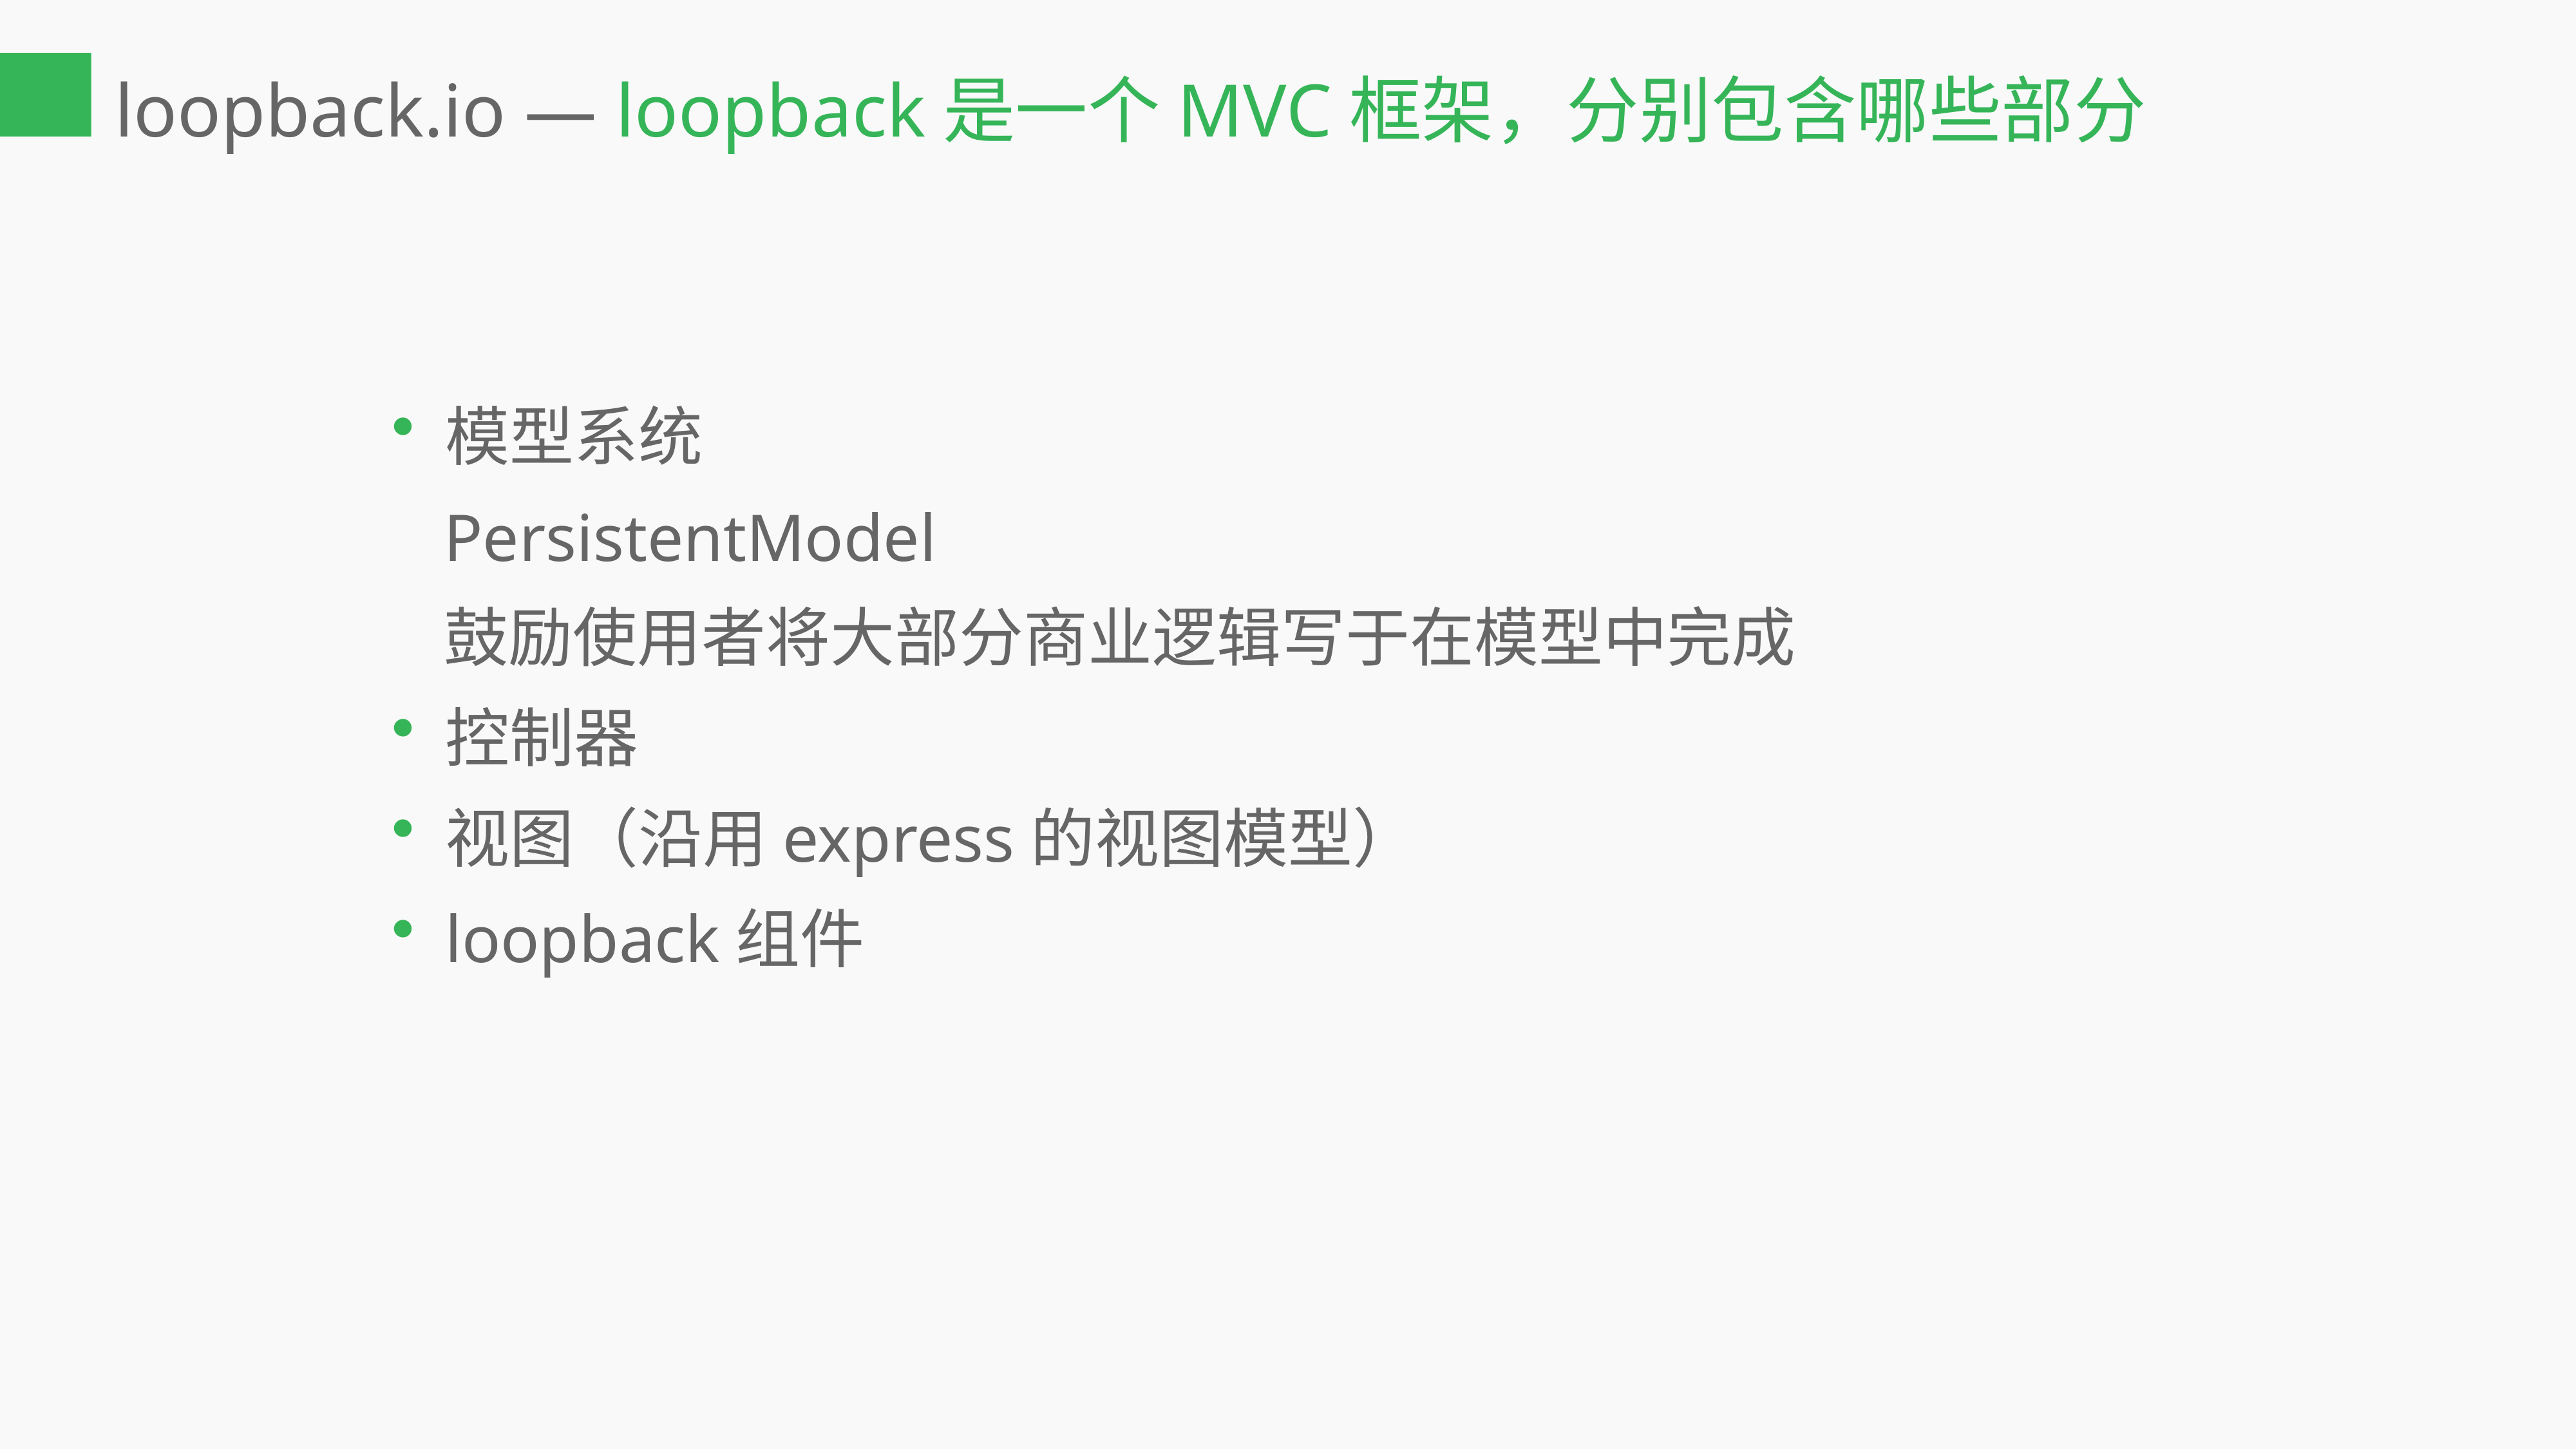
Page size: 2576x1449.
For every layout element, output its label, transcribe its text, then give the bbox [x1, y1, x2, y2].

text_box loopback.io — loopback是一个MVC框架，分别包含哪些部分 [109, 32, 2540, 156]
text_box [0, 53, 91, 137]
text_box 模型系统 PersistentModel 鼓励使用者将大部分商业逻辑写于在模型中完成 控制器 视图（沿用express的视图模型） loopback组件 [371, 373, 2530, 976]
